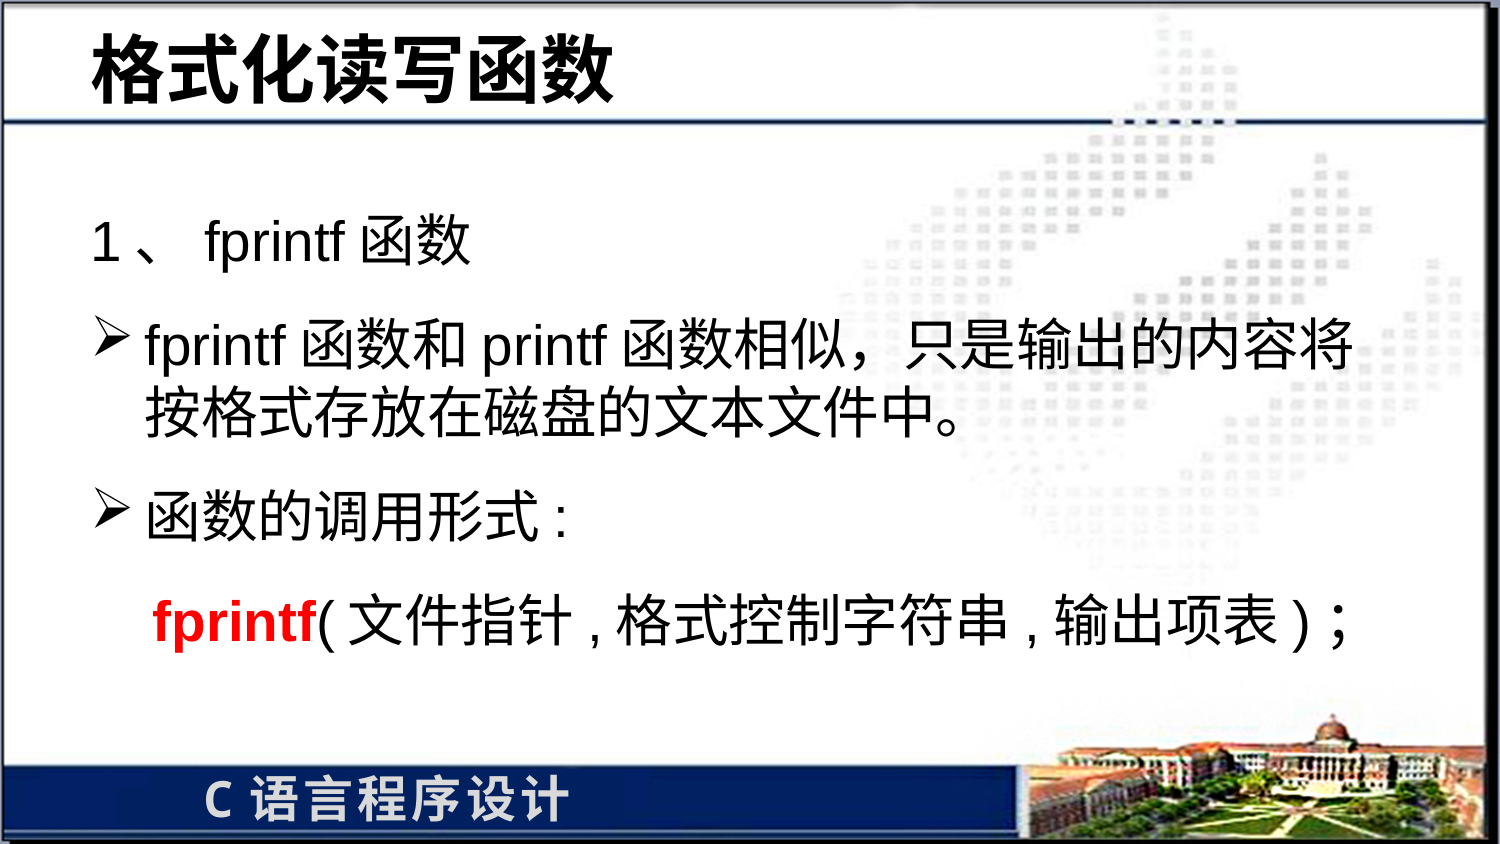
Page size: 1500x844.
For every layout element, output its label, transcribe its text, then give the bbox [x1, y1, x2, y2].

text_box [147, 346, 809, 412]
list 1、fprintf函数 fprintf函数和printf函数相似，只是输出的内容将按格式存放在磁盘的文本文件中。 函数的调用形式: fprintf(文件指针,格式控制字符串,输出项表)； [75, 197, 1412, 718]
picture [0, 0, 1500, 844]
title 格式化读写函数 [75, 20, 1425, 115]
